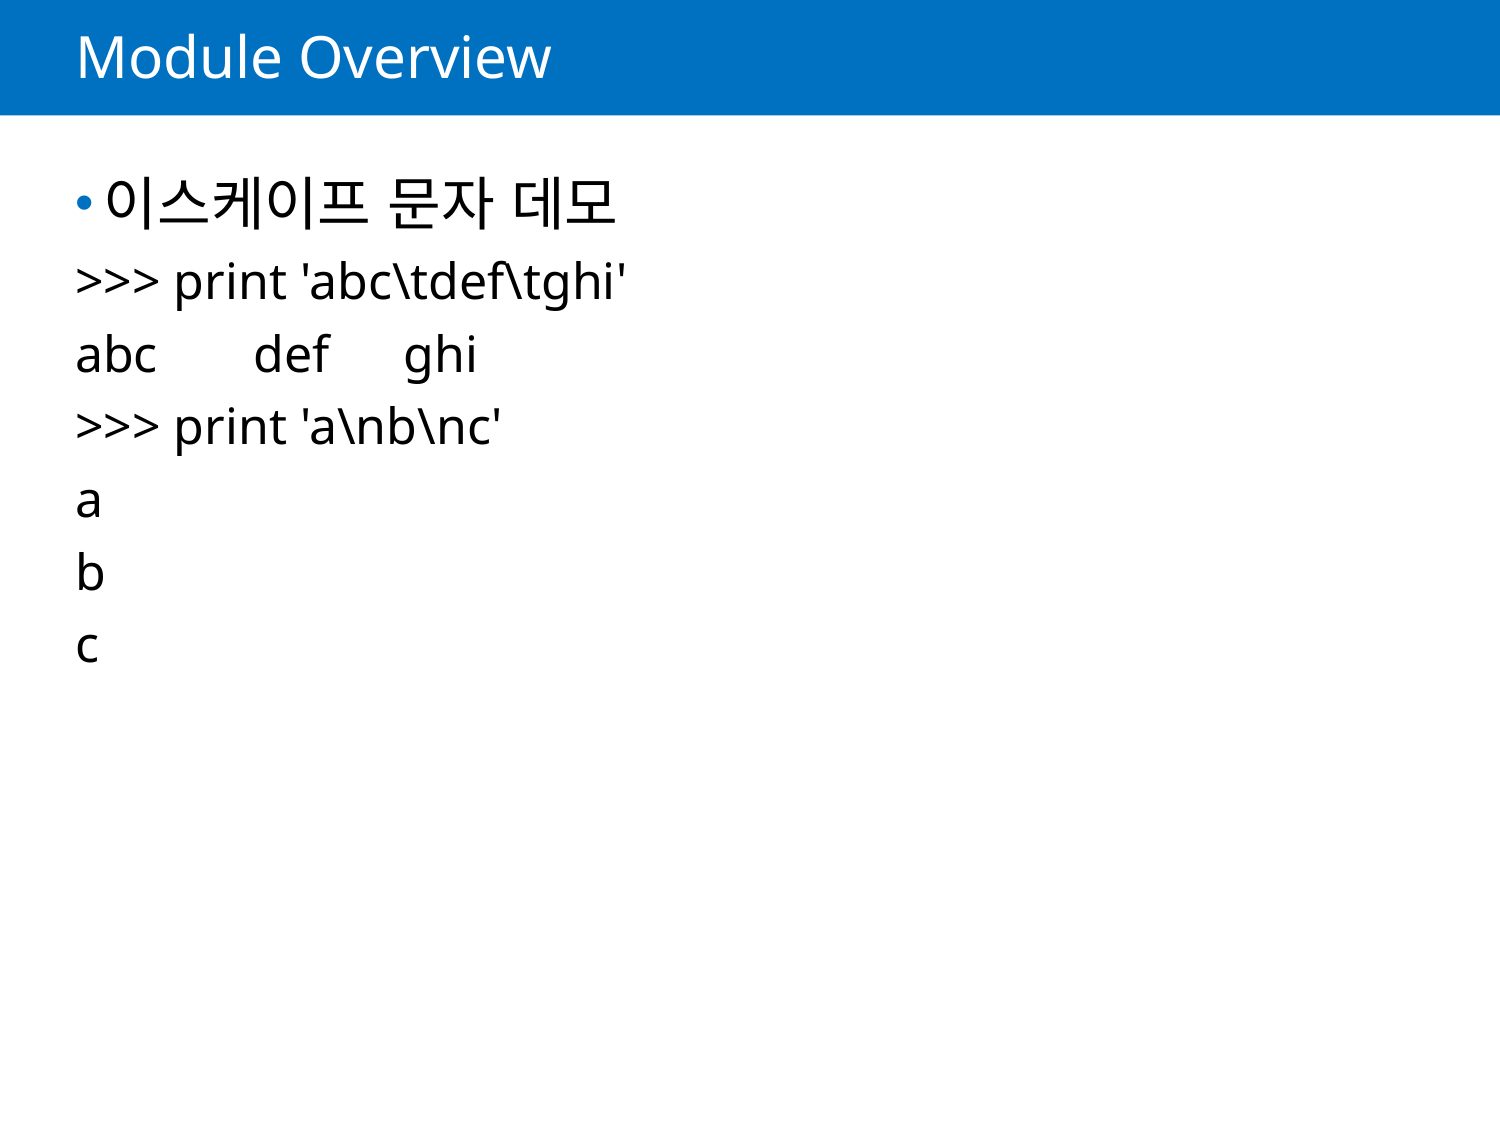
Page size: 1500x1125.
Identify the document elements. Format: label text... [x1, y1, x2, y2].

title Module Overview [75, 0, 1351, 122]
list 이스케이프 문자 데모 >>> print 'abc\tdef\tghi' abc def ghi >>> print 'a\nb\nc' a b c [74, 167, 1408, 1013]
